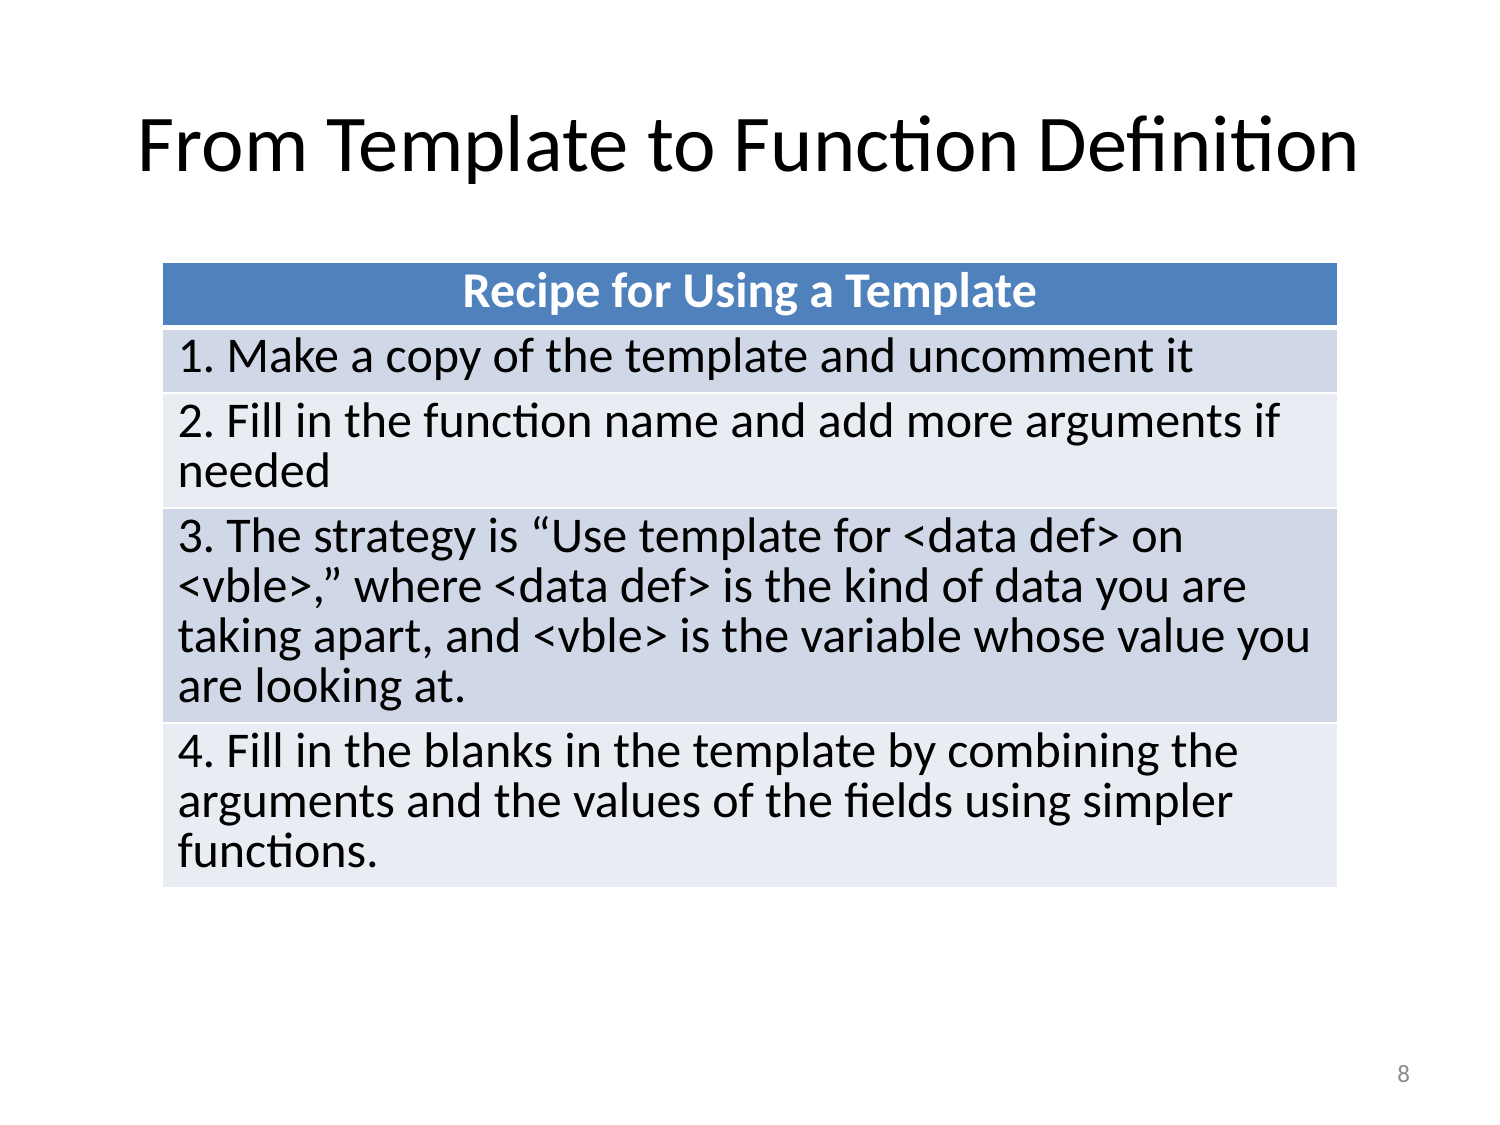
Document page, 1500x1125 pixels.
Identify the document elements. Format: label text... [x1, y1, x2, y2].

table_cell 4. Fill in the blanks in the template by combining the arguments and the values of the fields using simpler functions. [163, 724, 1337, 887]
table_cell 3. The strategy is “Use template for <data def> on <vble>,” where <data def> is the kind of data you are taking apart, and <vble> is the variable whose value you are looking at. [163, 509, 1337, 722]
table_cell 2. Fill in the function name and add more arguments if needed [163, 394, 1337, 507]
table_header Recipe for Using a Template [163, 263, 1337, 325]
slide_number 8 [1074, 1042, 1425, 1103]
title From Template to Function Definition [75, 45, 1425, 233]
table_cell 1. Make a copy of the template and uncomment it [163, 330, 1337, 392]
